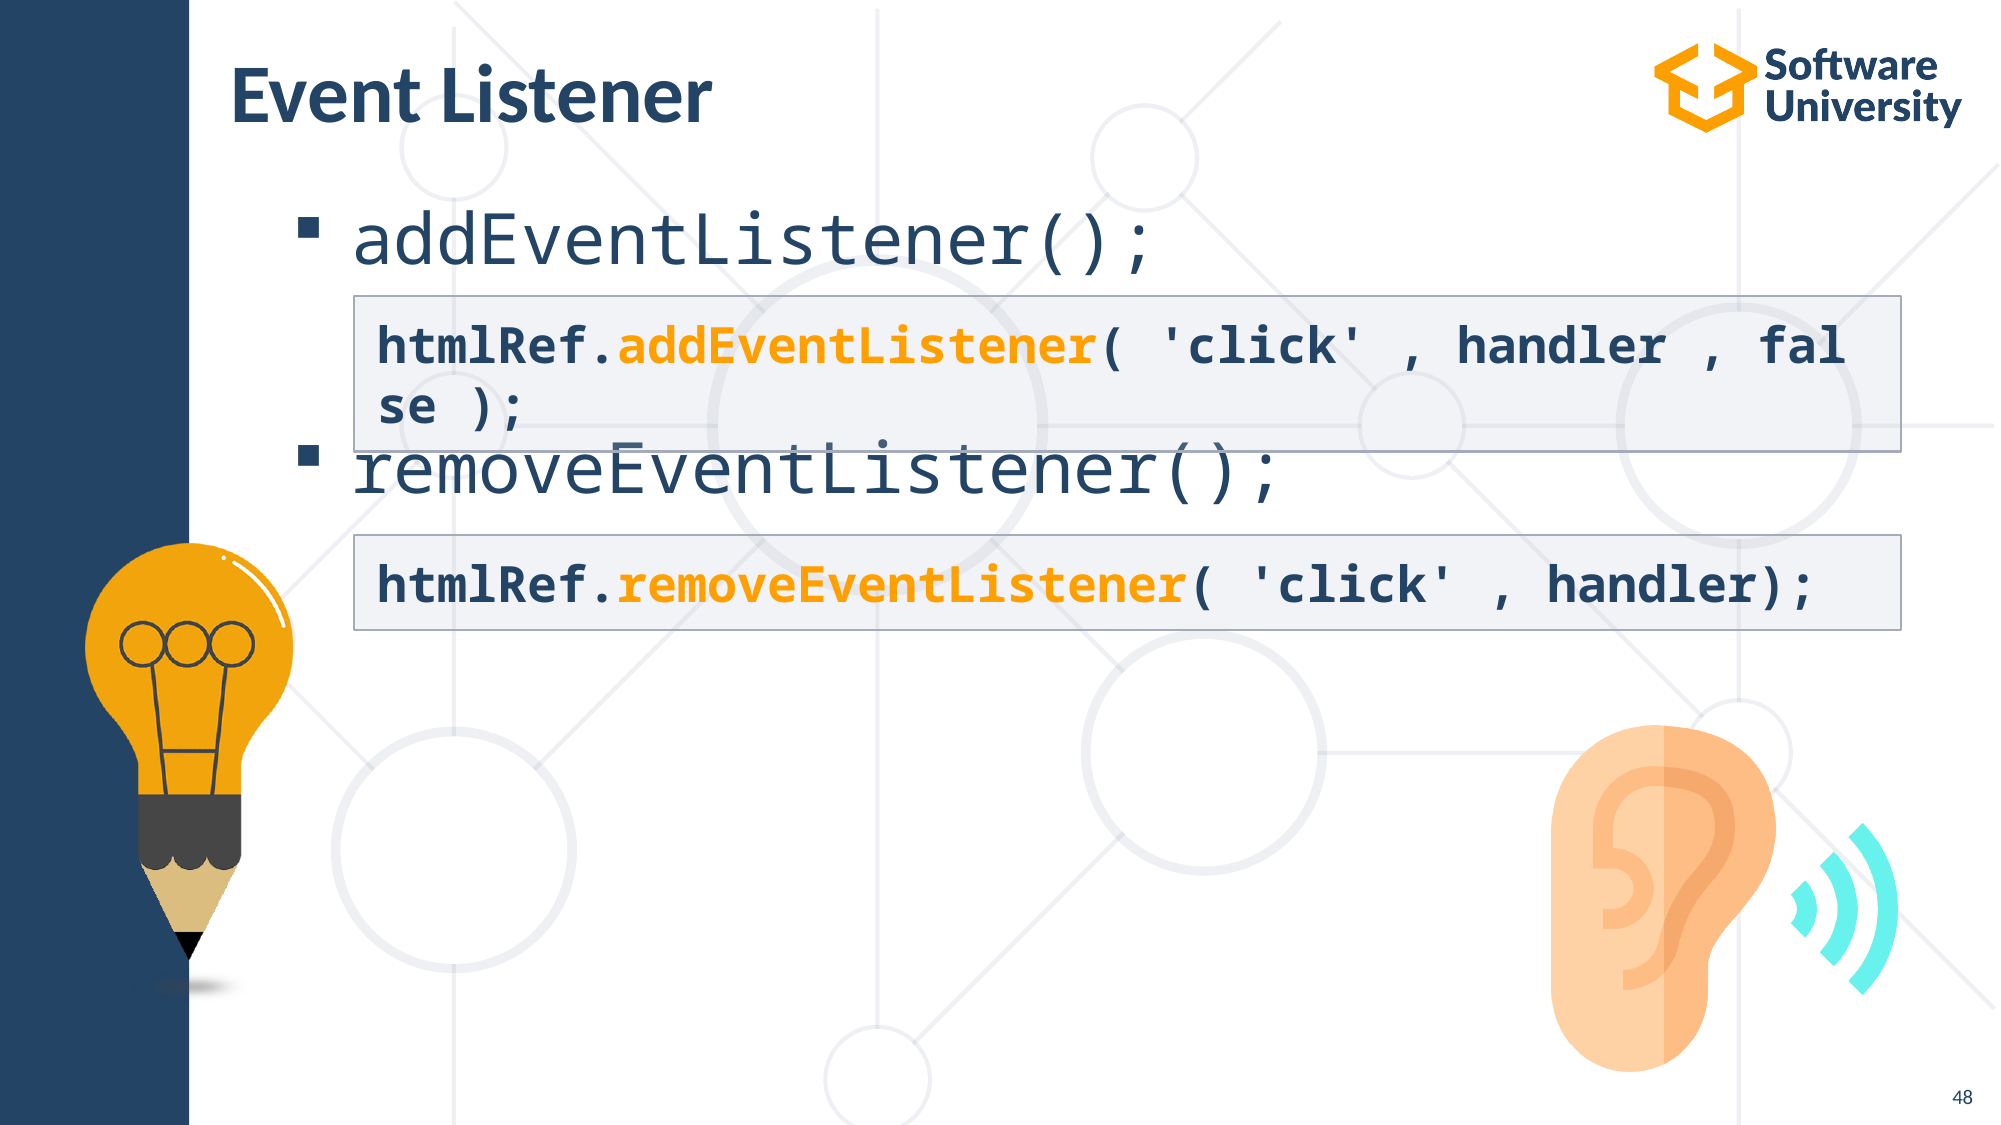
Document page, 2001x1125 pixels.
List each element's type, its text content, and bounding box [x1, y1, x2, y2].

list addEventListener(); removeEventListener(); [274, 183, 1968, 1094]
slide_number 48 [1927, 1067, 1989, 1117]
text_box htmlRef.addEventListener( 'click' , handler , false ); [353, 296, 1901, 452]
picture [1550, 725, 1898, 1073]
picture [1641, 31, 1973, 145]
picture [85, 543, 274, 1003]
title Event Listener [212, 16, 1628, 162]
text_box htmlRef.removeEventListener( 'click' , handler); [353, 534, 1901, 631]
